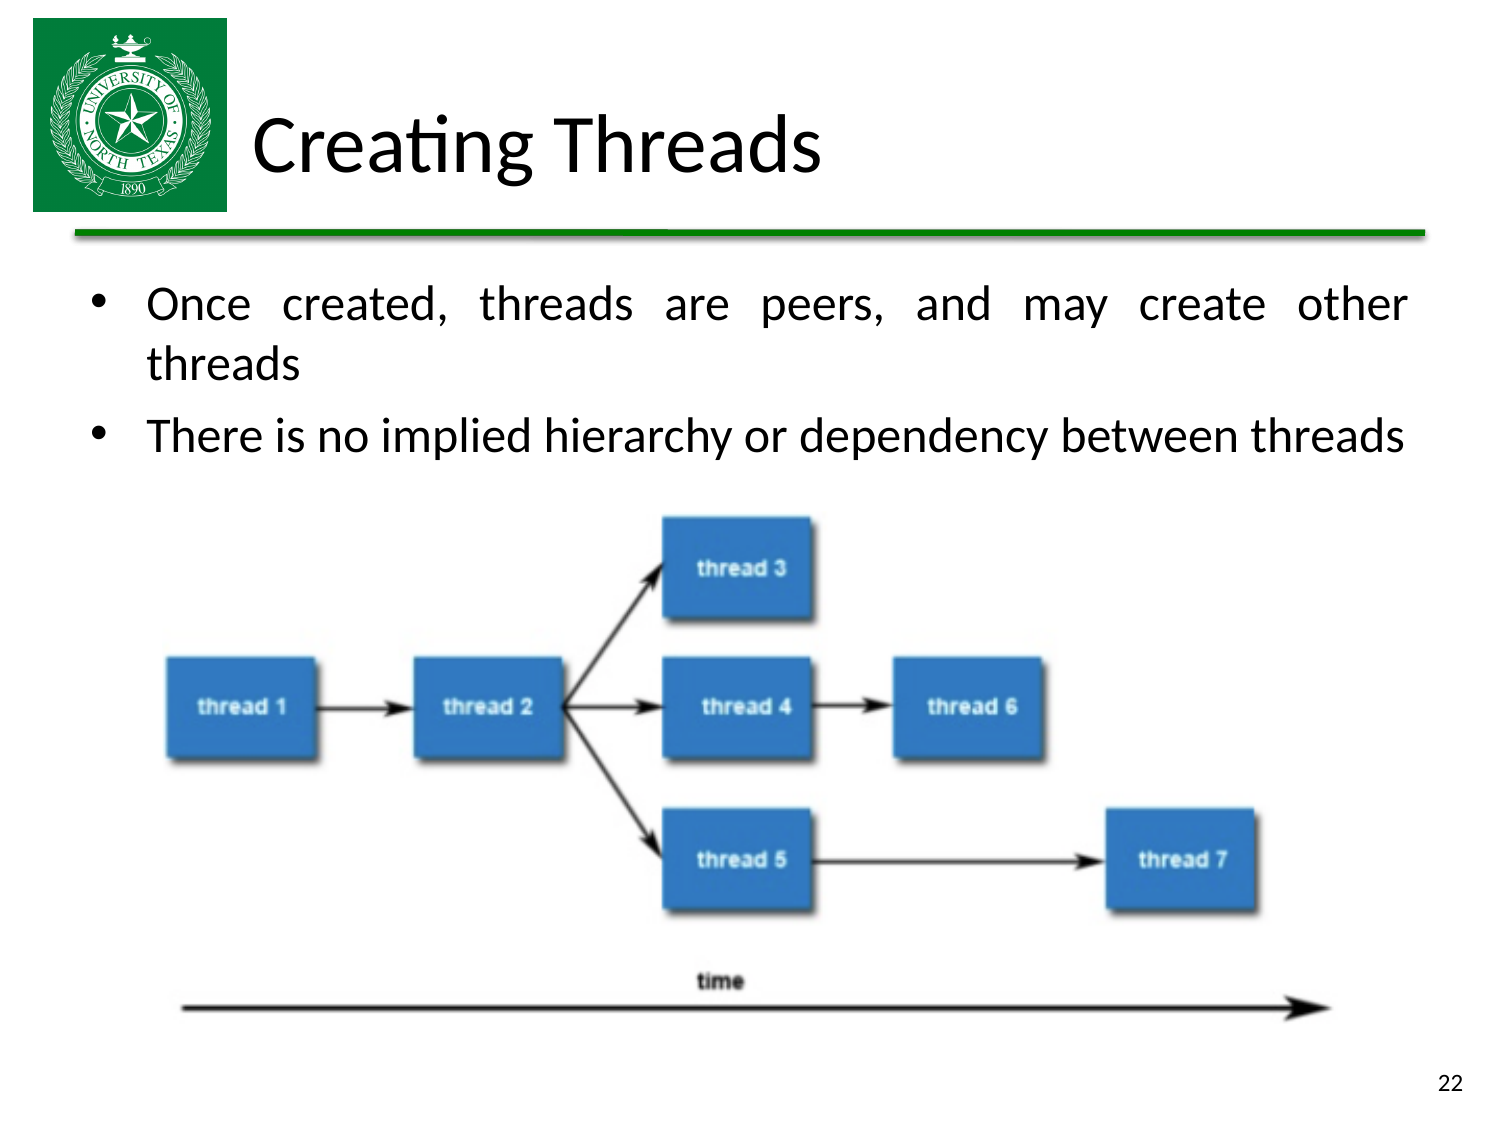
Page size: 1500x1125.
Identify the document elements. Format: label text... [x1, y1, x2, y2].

picture [162, 510, 1339, 1033]
title Creating Threads [237, 45, 1479, 233]
picture [33, 17, 228, 212]
list Once created, threads are peers, and may create other threads There is no implied hierarchy or dependency between threads [75, 262, 1425, 1052]
slide_number 22 [1418, 1051, 1479, 1112]
